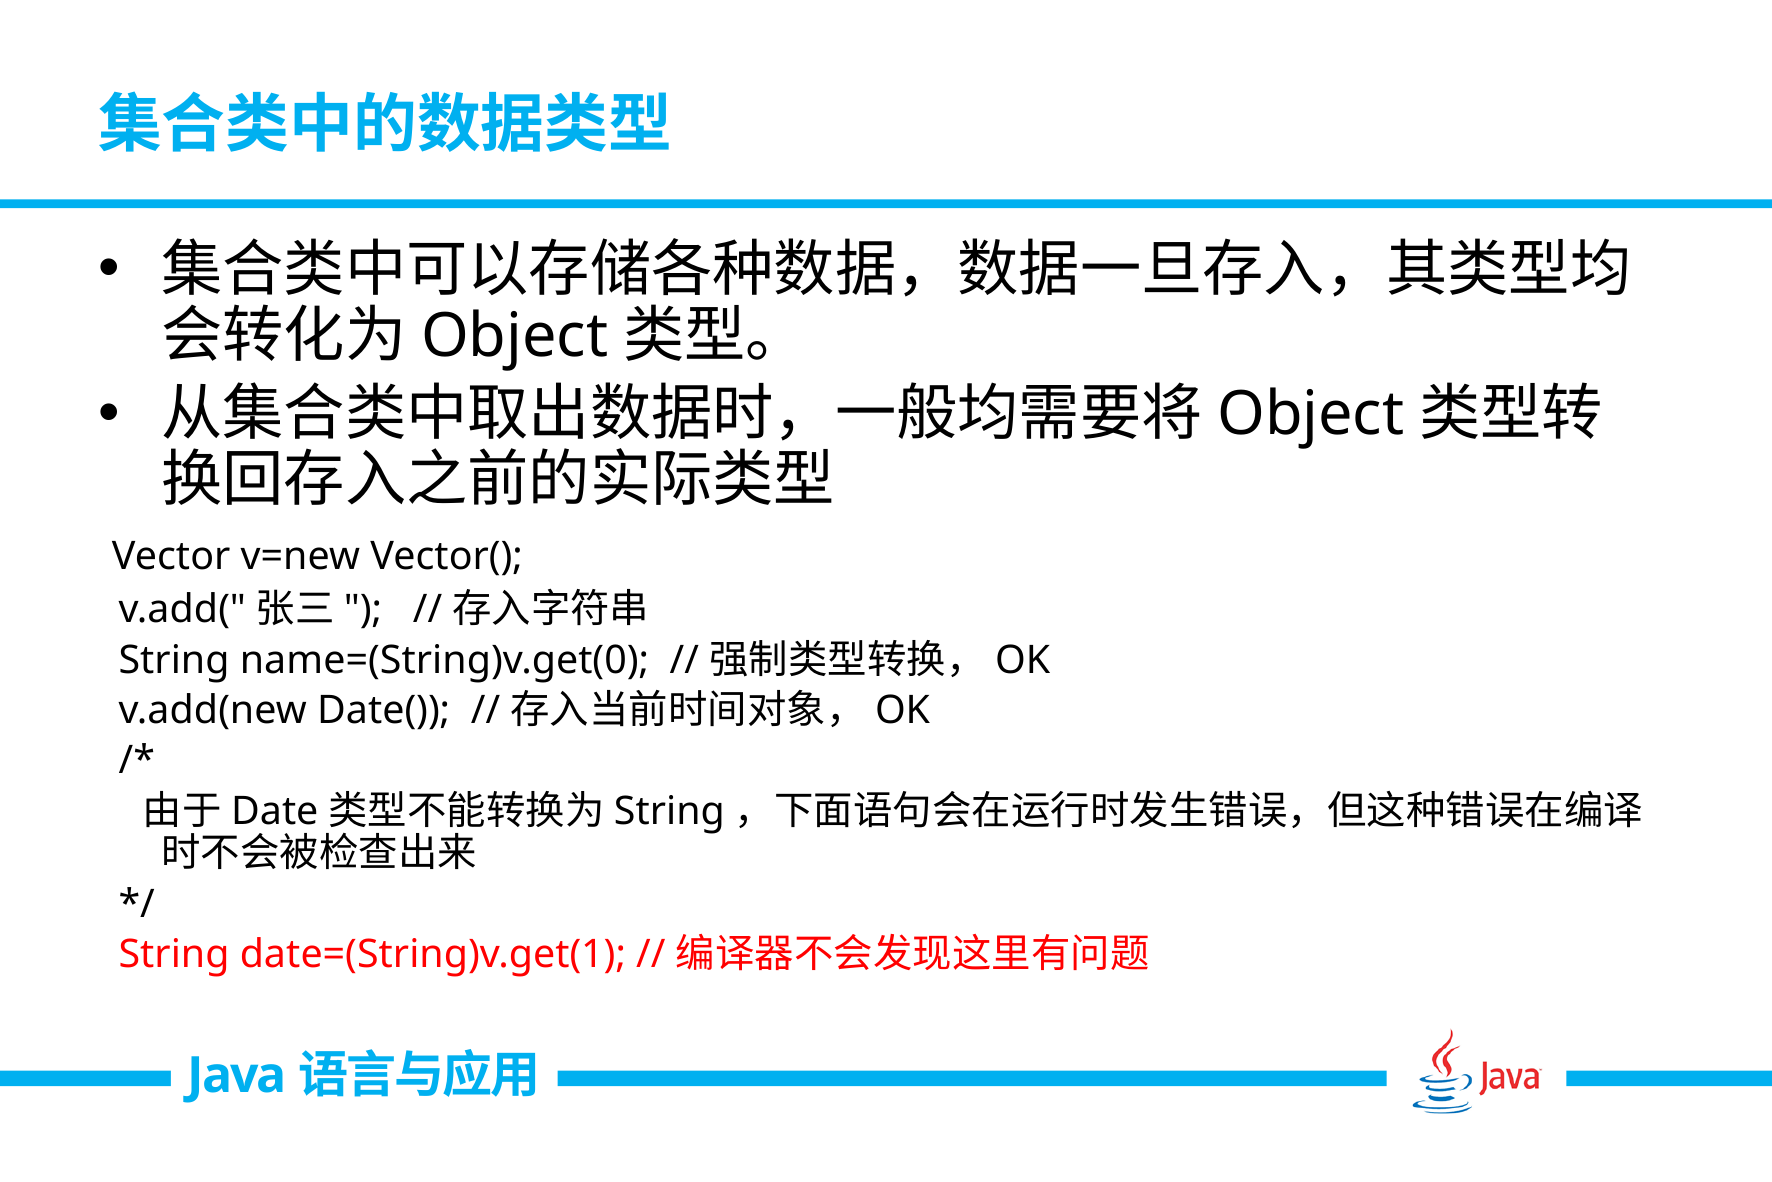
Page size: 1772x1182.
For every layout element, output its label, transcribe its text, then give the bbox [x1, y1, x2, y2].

title 集合类中的数据类型 [80, 73, 1677, 168]
list 集合类中可以存储各种数据，数据一旦存入，其类型均会转化为Object类型。 从集合类中取出数据时，一般均需要将Object类型转换回存入之前的实际类型 Vector v=new Vector(); v.add("张三"); //存入字符串 String name=(String)v.get(0); //强制类型转换，OK v.add(new Date()); //存入当前时间对象，OK /* 由于Date类型不能转换为String，下面语句会在运行时发生错误，但这种错误在编译时不会被检查出来 */ String date=(String)v.get(1); //编译器不会发现这里有问题 [80, 228, 1677, 1009]
picture [1386, 1019, 1567, 1117]
